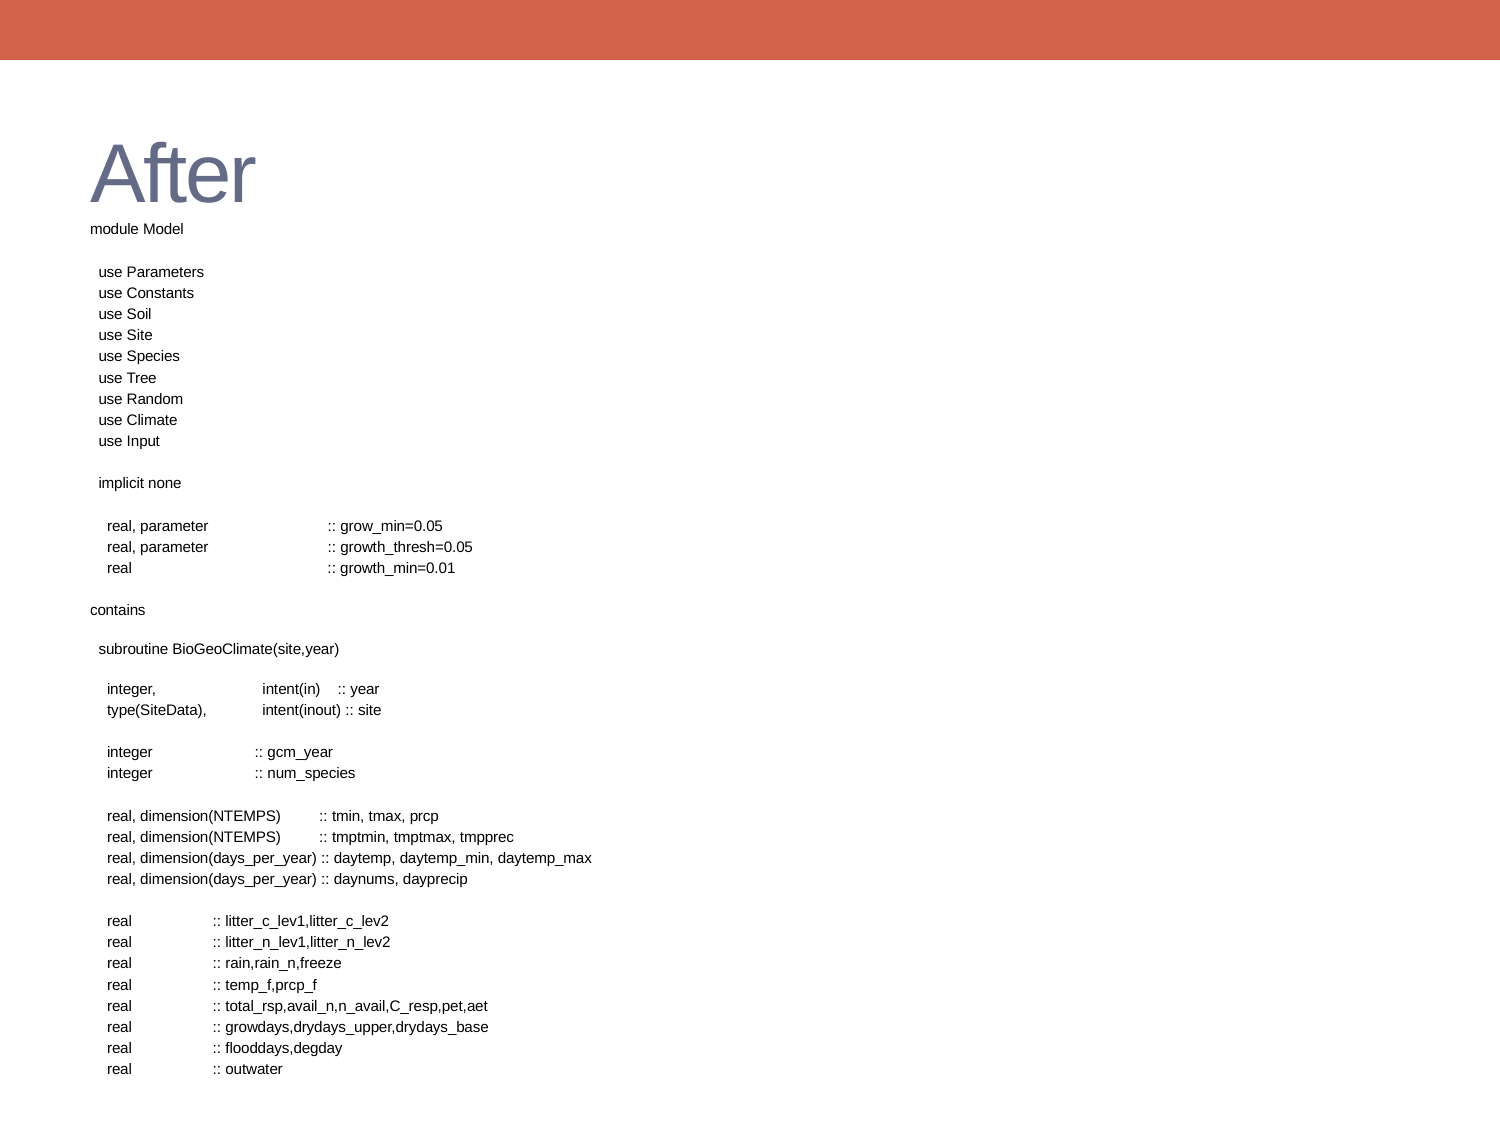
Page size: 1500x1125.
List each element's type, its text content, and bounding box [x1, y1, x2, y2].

title After [75, 87, 1425, 212]
list module Model use Parameters use Constants use Soil use Site use Species use Tree use Random use Climate use Input implicit none real, parameter :: grow_min=0.05 real, parameter :: growth_thresh=0.05 real :: growth_min=0.01 contains subroutine BioGeoClimate(site,year) integer, intent(in) :: year type(SiteData), intent(inout) :: site integer :: gcm_year integer :: num_species real, dimension(NTEMPS) :: tmin, tmax, prcp real, dimension(NTEMPS) :: tmptmin, tmptmax, tmpprec real, dimension(days_per_year) :: daytemp, daytemp_min, daytemp_max real, dimension(days_per_year) :: daynums, dayprecip real :: litter_c_lev1,litter_c_lev2 real :: litter_n_lev1,litter_n_lev2 real :: rain,rain_n,freeze real :: temp_f,prcp_f real :: total_rsp,avail_n,n_avail,C_resp,pet,aet real :: growdays,drydays_upper,drydays_base real :: flooddays,degday real :: outwater [75, 212, 1425, 1088]
